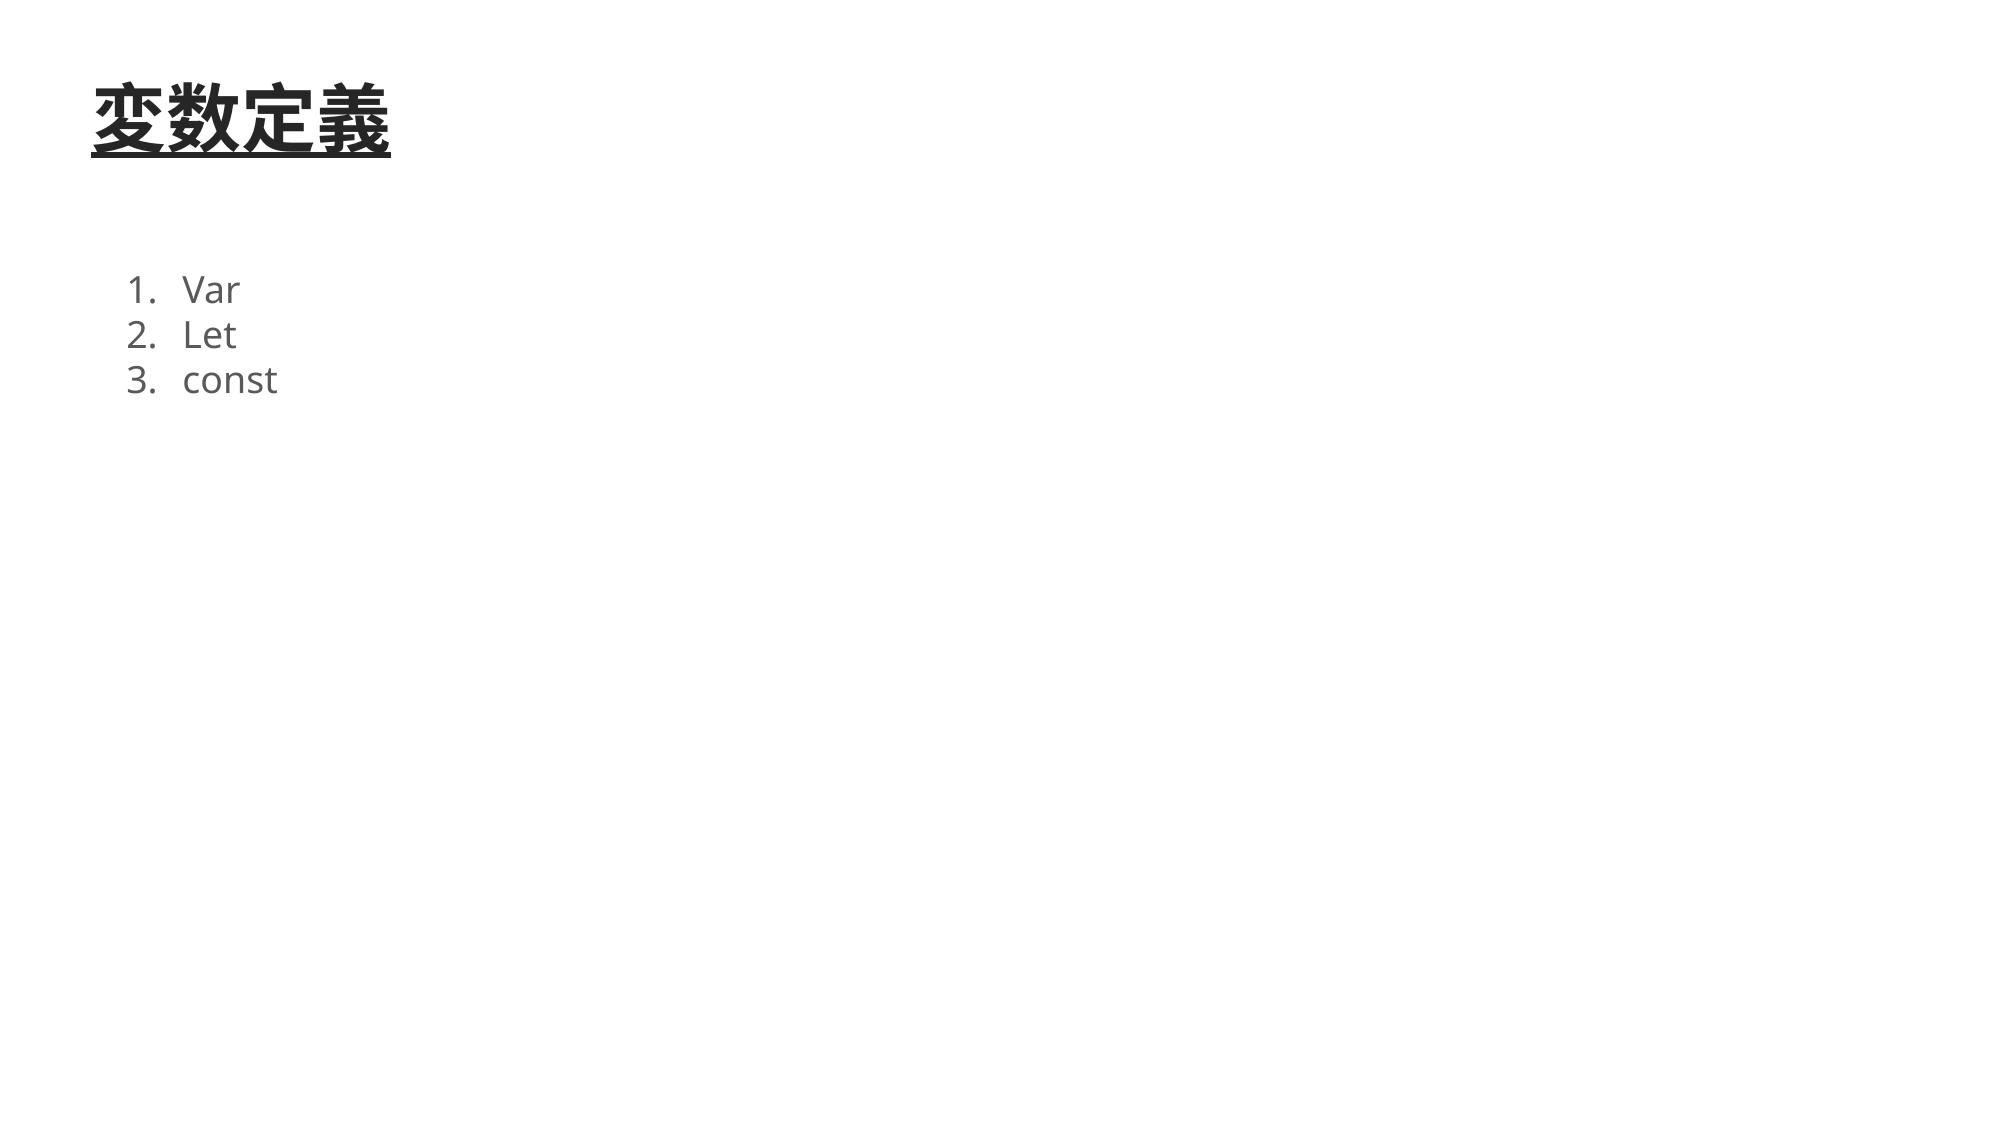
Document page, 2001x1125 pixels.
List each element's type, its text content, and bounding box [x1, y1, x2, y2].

text_box Var Let const [111, 258, 294, 408]
text_box 変数定義 [75, 52, 2000, 181]
